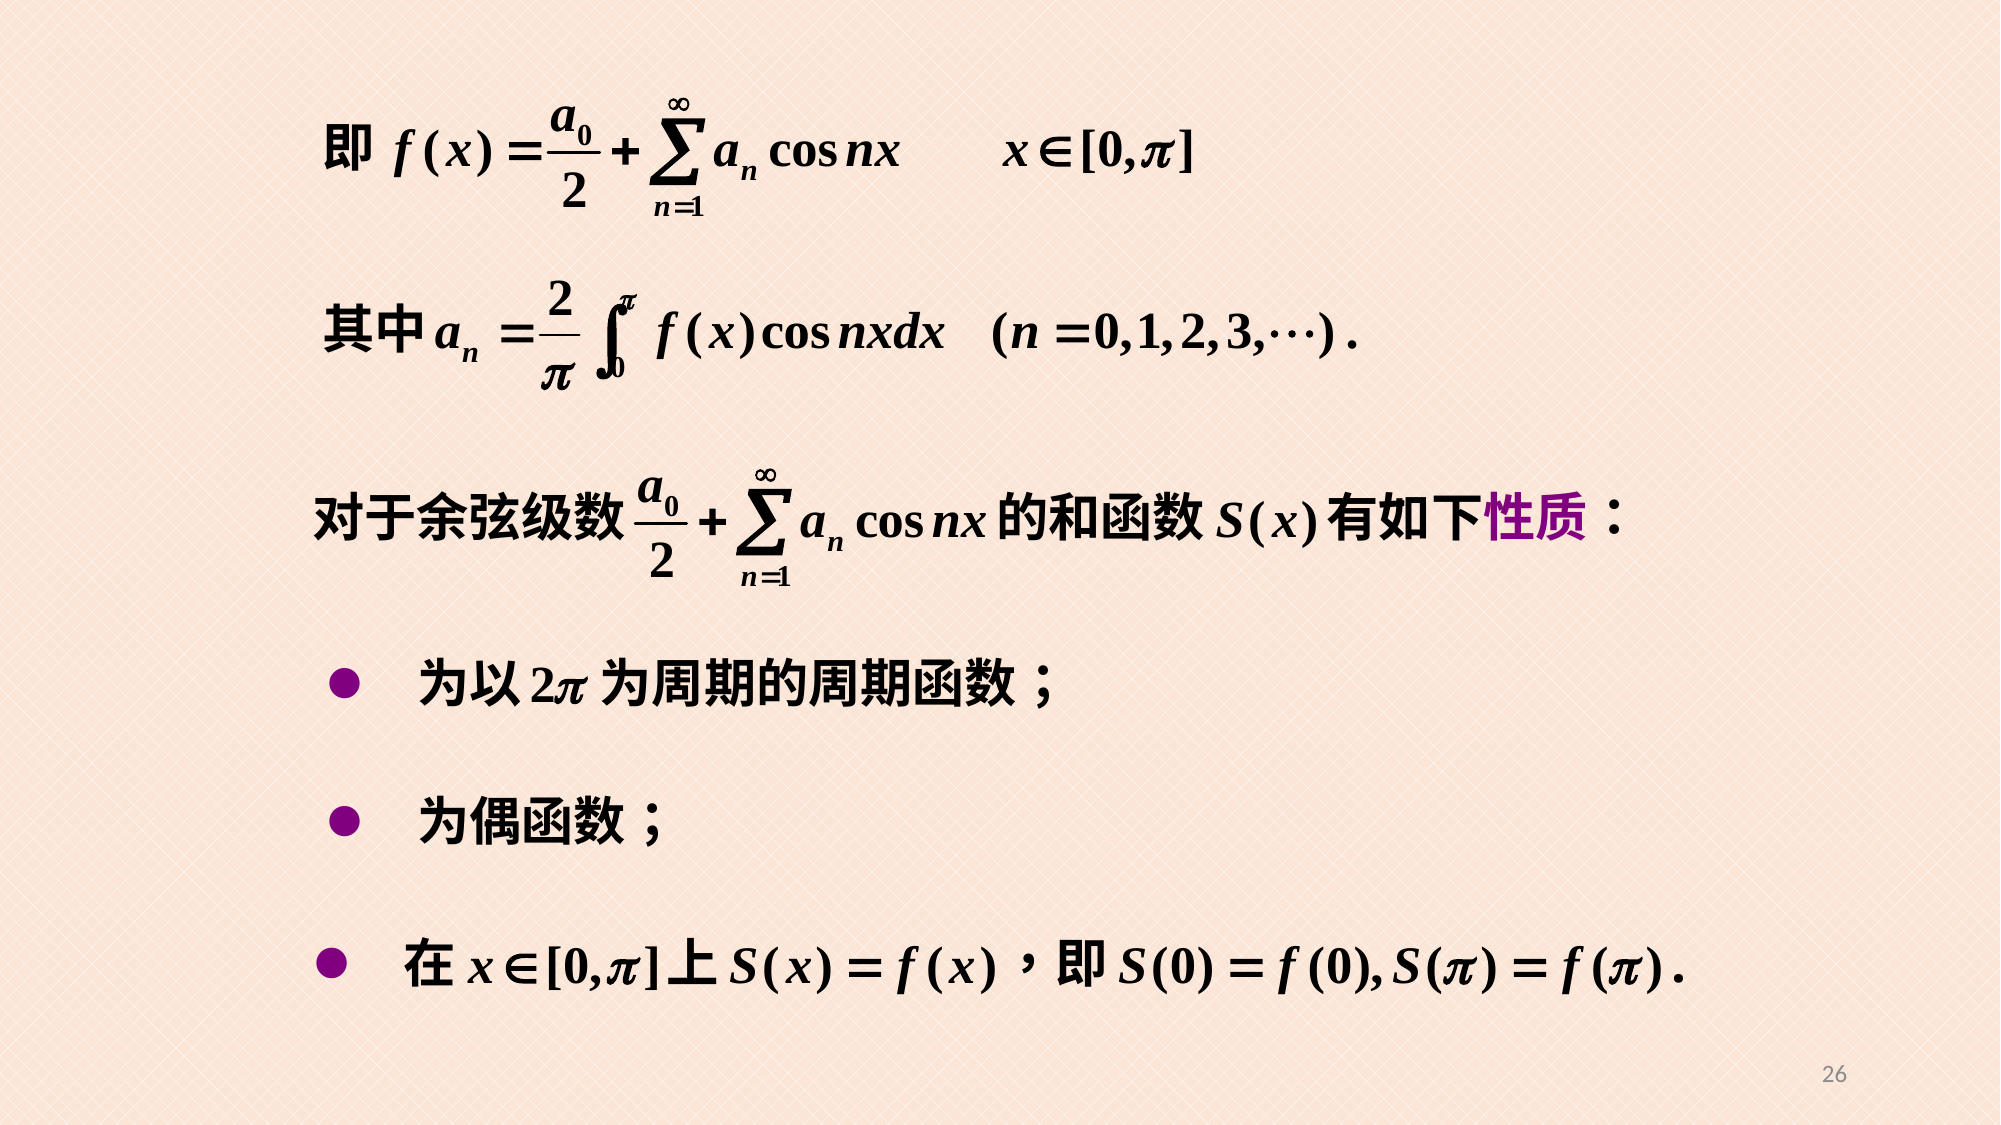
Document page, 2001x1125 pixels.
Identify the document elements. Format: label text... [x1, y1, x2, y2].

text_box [312, 449, 1814, 632]
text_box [325, 787, 1676, 915]
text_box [322, 78, 1732, 449]
slide_number 26 [1412, 1042, 1863, 1103]
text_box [312, 930, 1791, 1099]
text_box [325, 649, 1641, 787]
